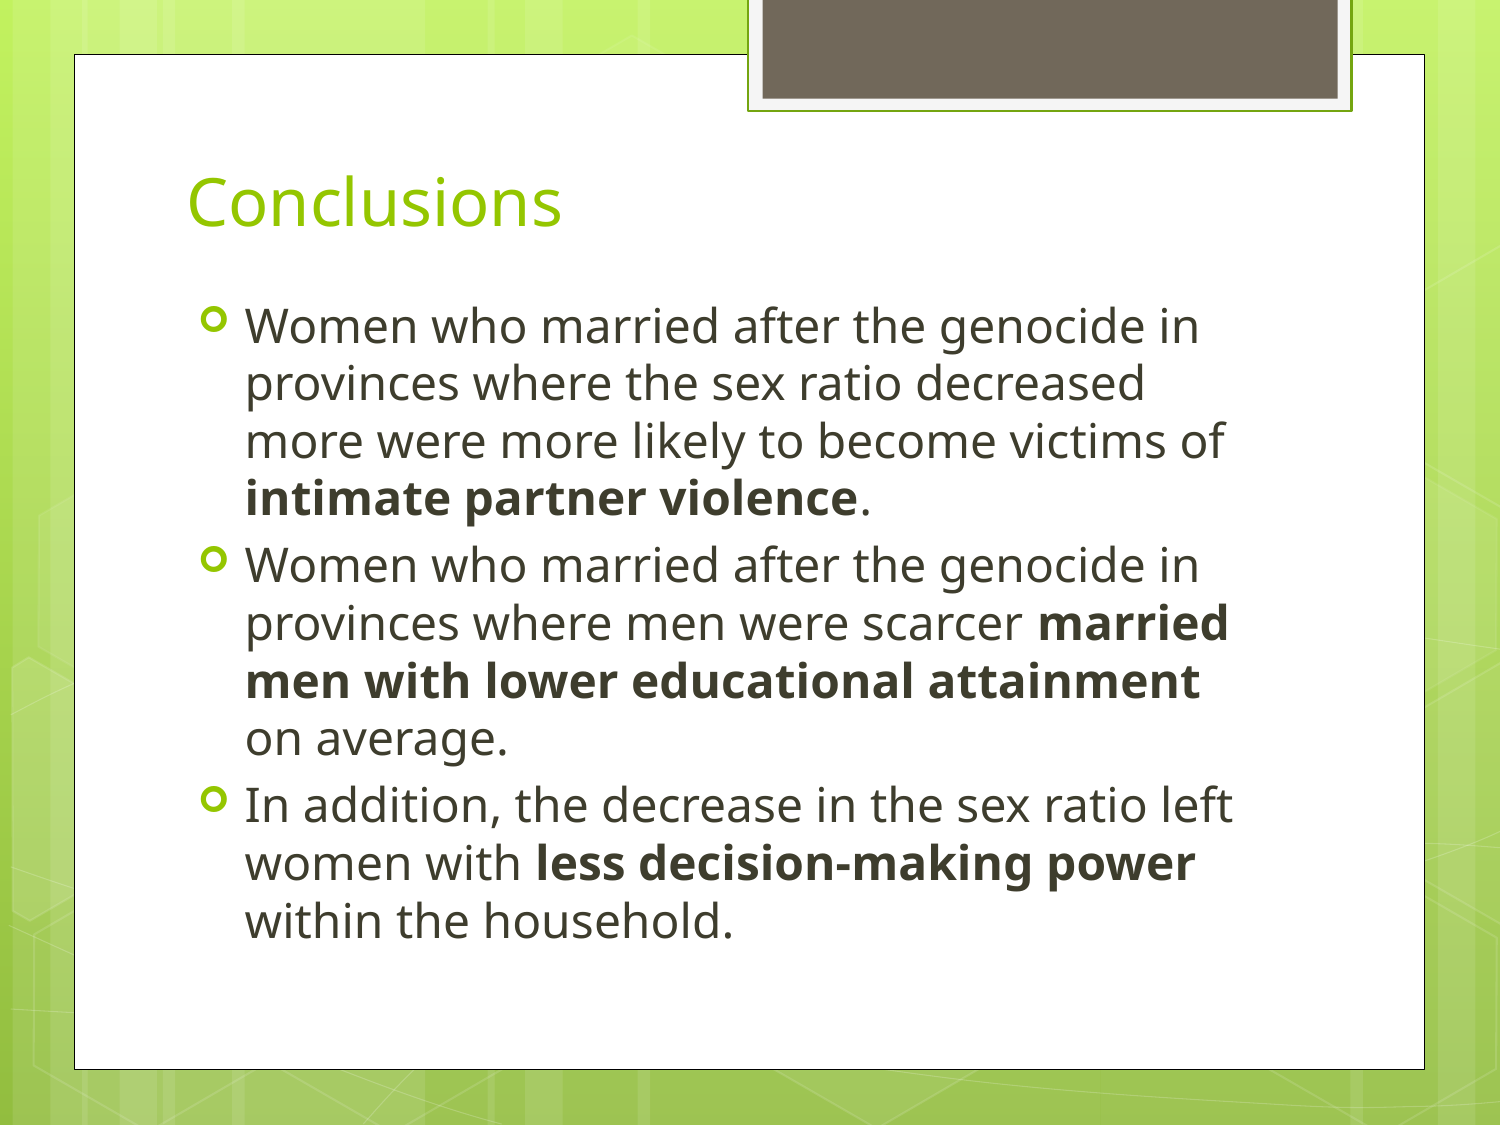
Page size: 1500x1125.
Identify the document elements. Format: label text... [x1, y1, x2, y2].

list Women who married after the genocide in provinces where the sex ratio decreased more were more likely to become victims of intimate partner violence. Women who married after the genocide in provinces where men were scarcer married men with lower educational attainment on average. In addition, the decrease in the sex ratio left women with less decision-making power within the household. [171, 287, 1283, 957]
title Conclusions [171, 168, 1392, 247]
